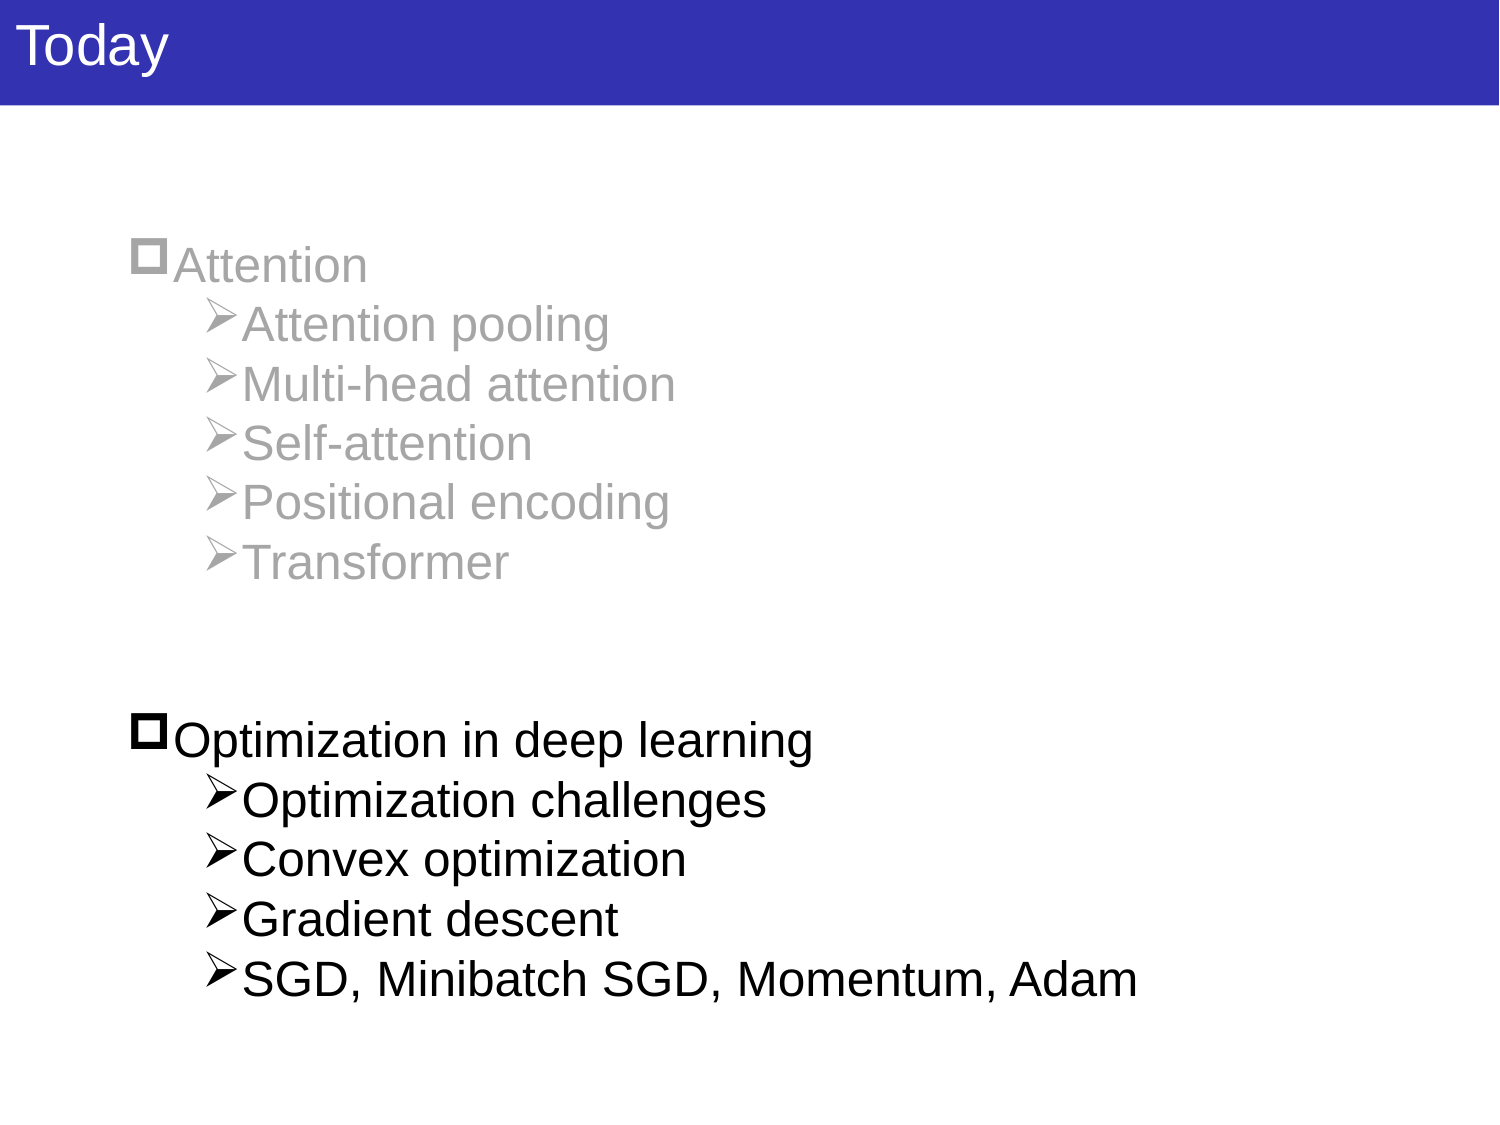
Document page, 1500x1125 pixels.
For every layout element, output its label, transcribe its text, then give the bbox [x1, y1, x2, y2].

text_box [0, 0, 1500, 106]
text_box Attention Attention pooling Multi-head attention Self-attention Positional encoding Transformer Optimization in deep learning Optimization challenges Convex optimization Gradient descent SGD, Minibatch SGD, Momentum, Adam [127, 173, 1447, 1029]
